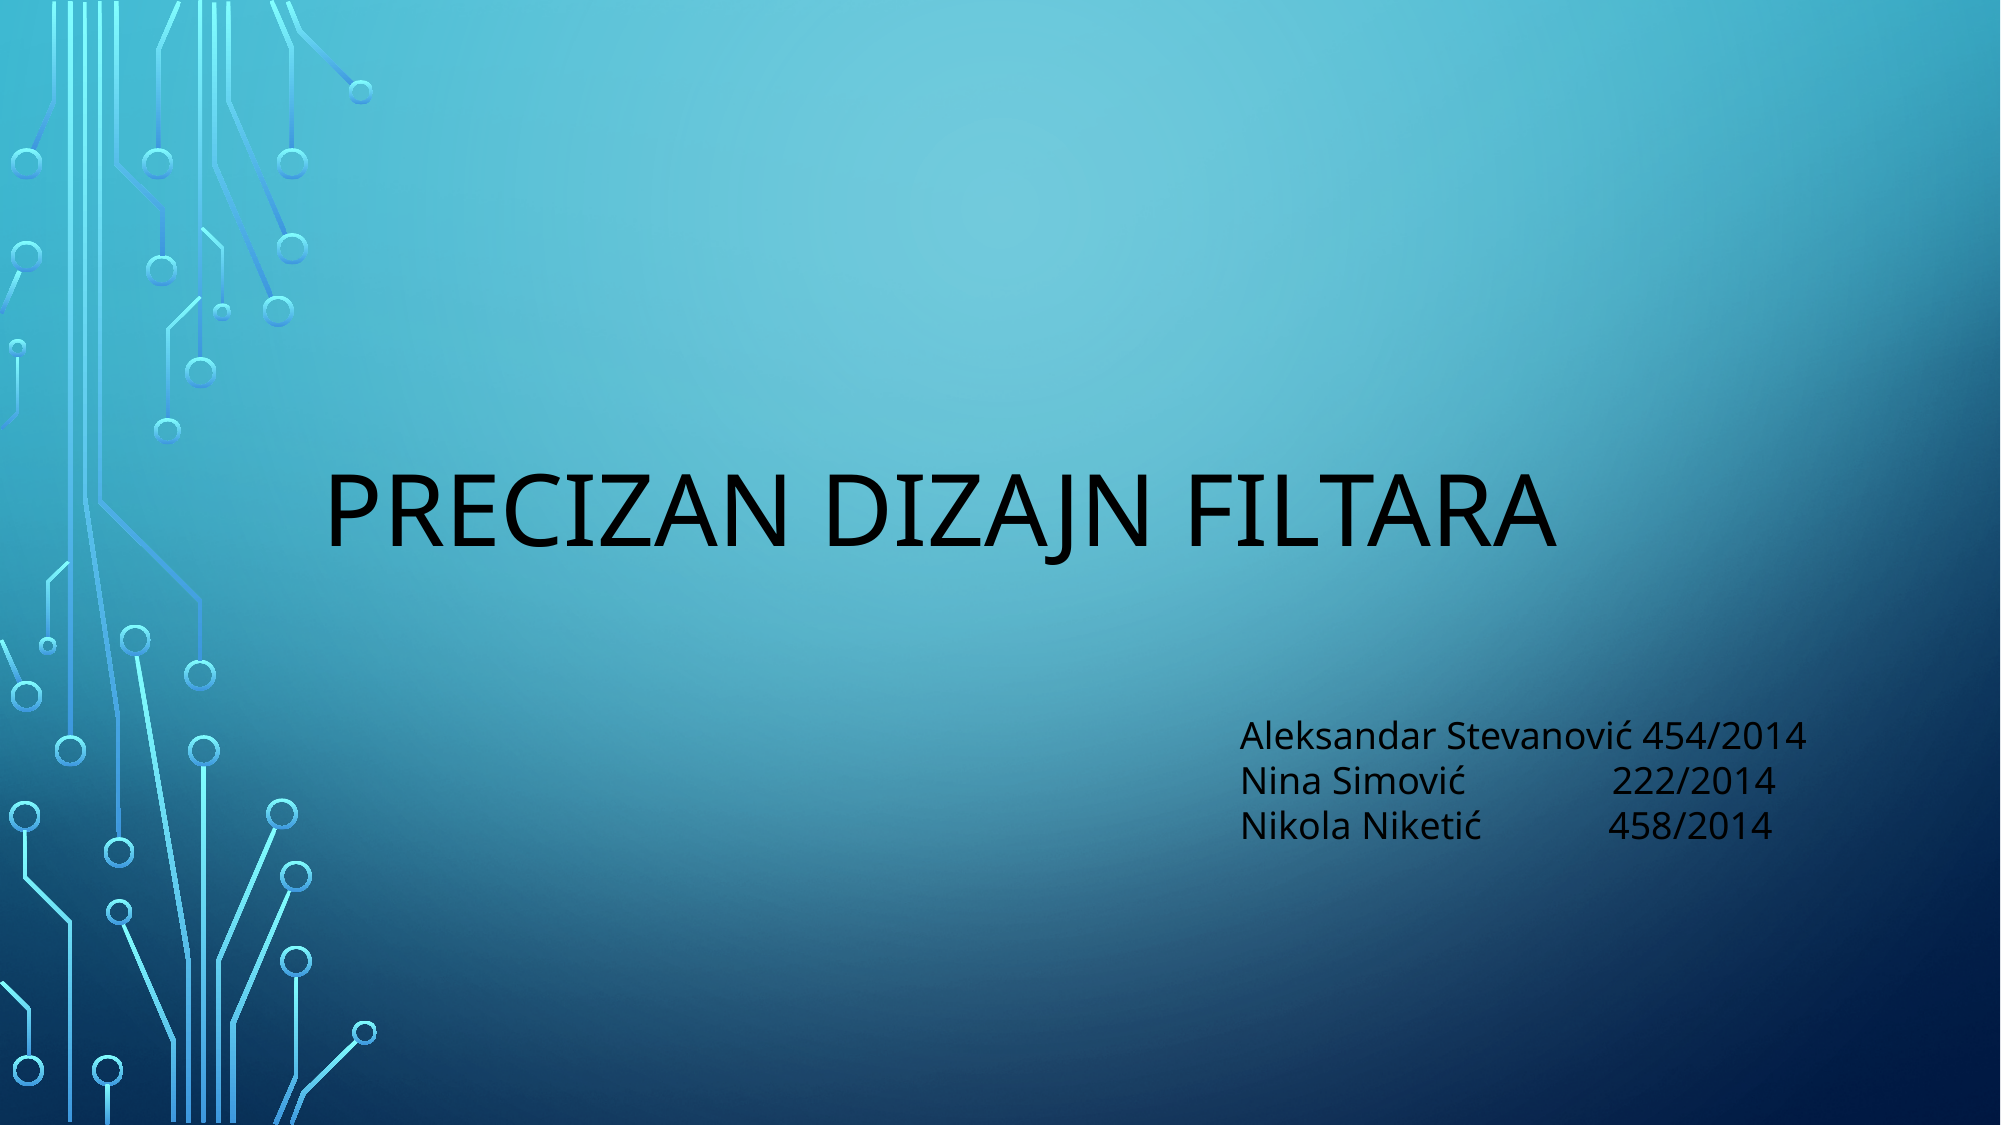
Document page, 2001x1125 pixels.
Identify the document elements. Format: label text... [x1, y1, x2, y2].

text_box Aleksandar Stevanović 454/2014 Nina Simović 222/2014 Nikola Niketić 458/2014 [1224, 704, 1878, 855]
subtitle [307, 590, 1750, 863]
title PreciZan dizajn filtara [307, 184, 1750, 576]
